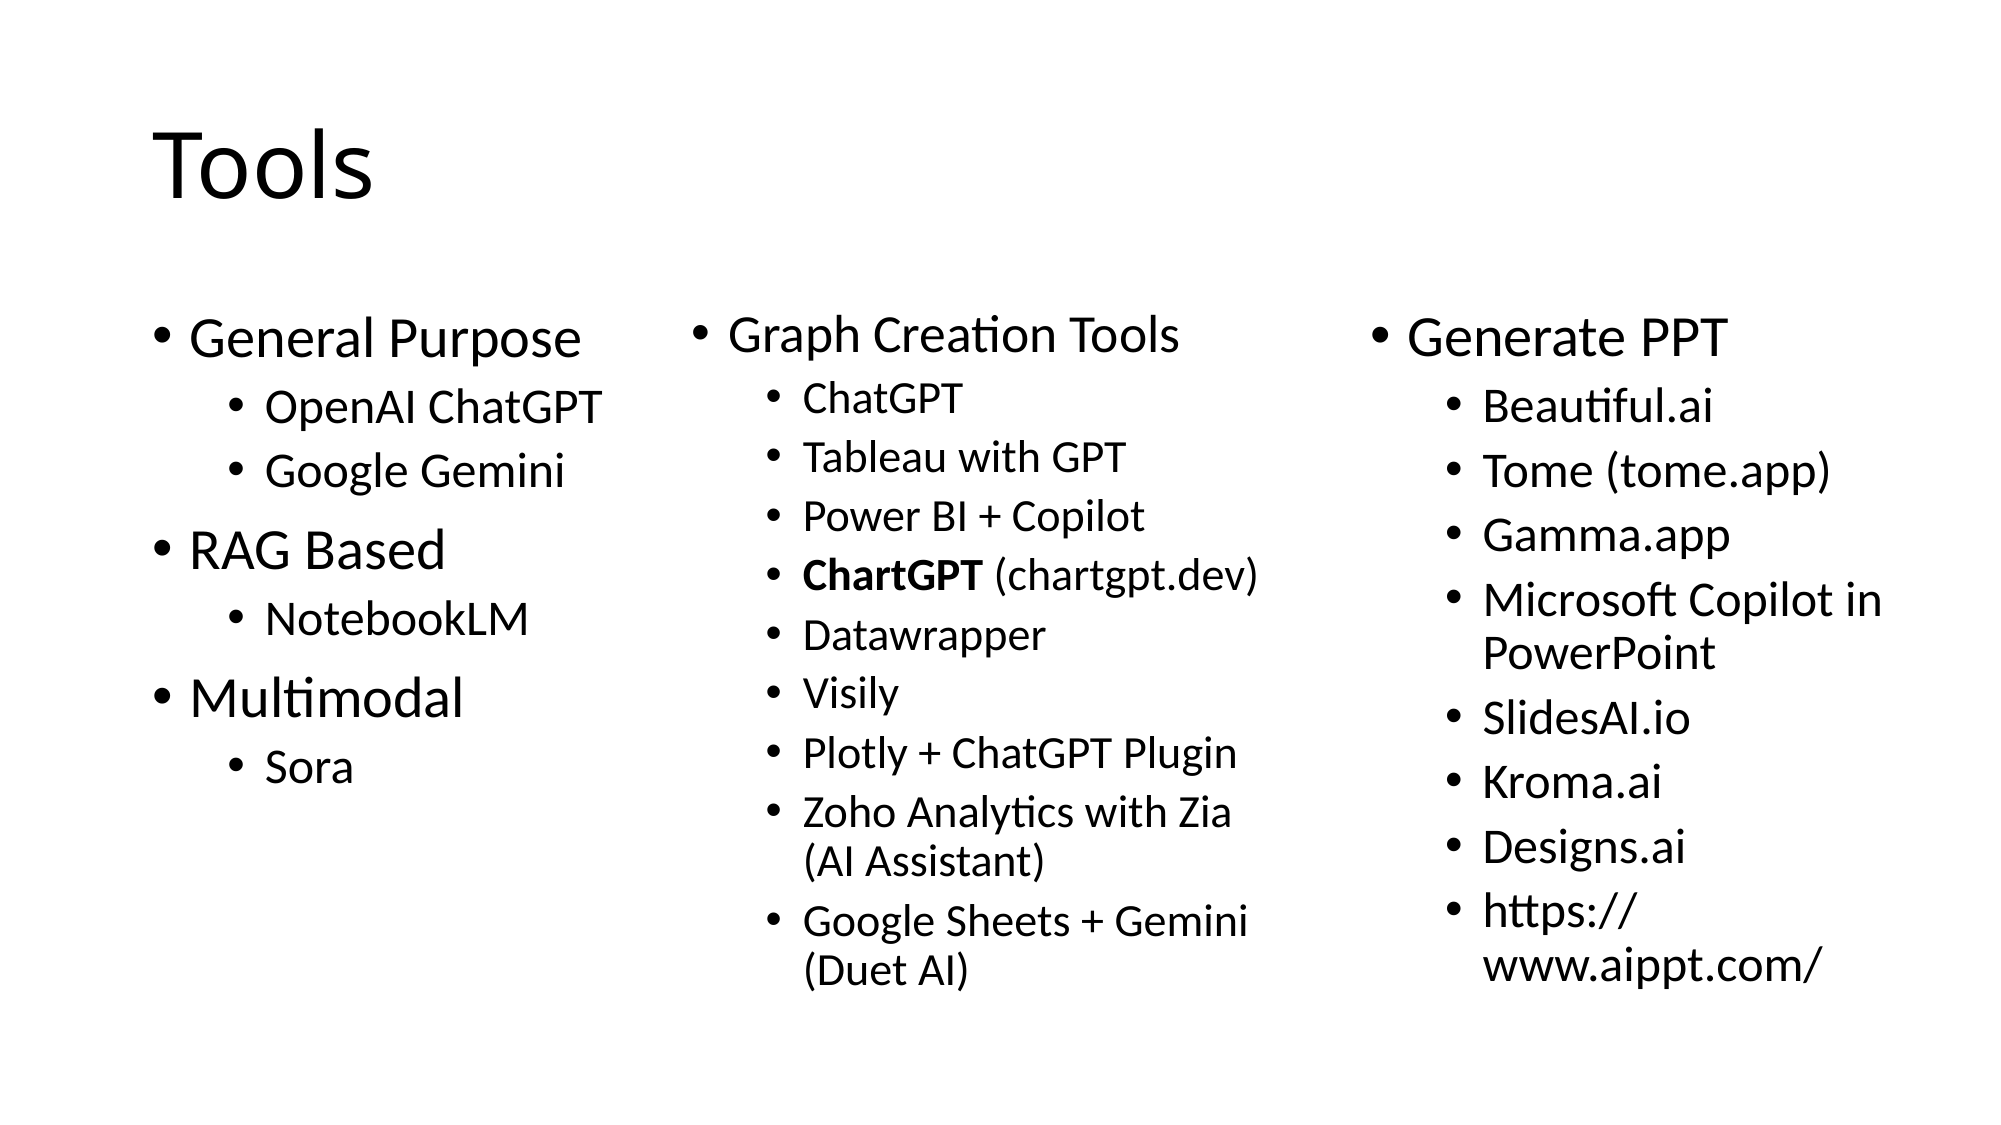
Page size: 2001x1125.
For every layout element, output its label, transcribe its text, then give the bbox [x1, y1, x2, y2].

title Tools [137, 59, 1863, 278]
text_box Generate PPT Beautiful.ai Tome (tome.app) Gamma.app Microsoft Copilot in PowerPoint SlidesAI.io Kroma.ai Designs.ai https://www.aippt.com/ [1354, 298, 1972, 1013]
list General Purpose OpenAI ChatGPT Google Gemini RAG Based NotebookLM Multimodal Sora [137, 299, 755, 1014]
text_box Graph Creation Tools ChatGPT Tableau with GPT Power BI + Copilot ChartGPT (chartgpt.dev) Datawrapper Visily Plotly + ChatGPT Plugin Zoho Analytics with Zia (AI Assistant) Google Sheets + Gemini (Duet AI) [676, 298, 1294, 1013]
